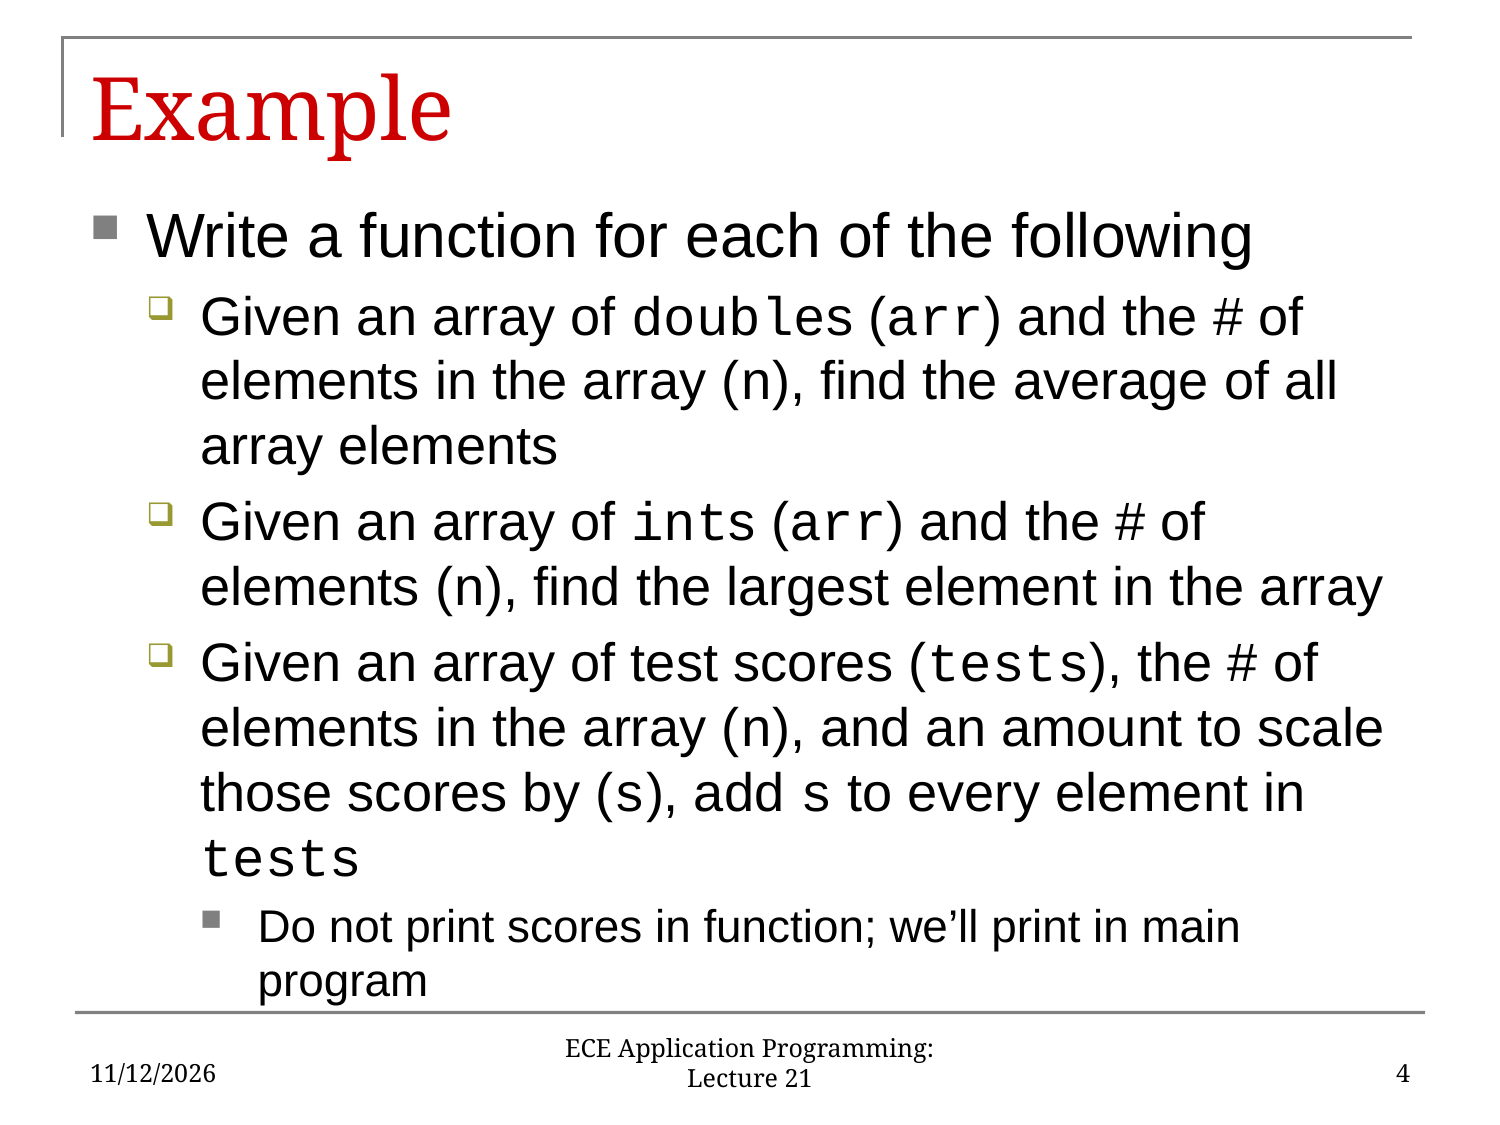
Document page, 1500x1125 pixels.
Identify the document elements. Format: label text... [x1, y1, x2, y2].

footer ECE Application Programming: Lecture 21 [512, 1024, 988, 1101]
title Example [75, 45, 1425, 163]
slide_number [74, 1023, 426, 1100]
list Write a function for each of the following Given an array of doubles (arr) and the # of elements in the array (n), find the average of all array elements Given an array of ints (arr) and the # of elements (n), find the largest element in the array Given an array of test scores (tests), the # of elements in the array (n), and an amount to scale those scores by (s), add s to every element in tests Do not print scores in function; we’ll print in main program [75, 187, 1425, 1006]
slide_number 4 [1074, 1023, 1426, 1100]
